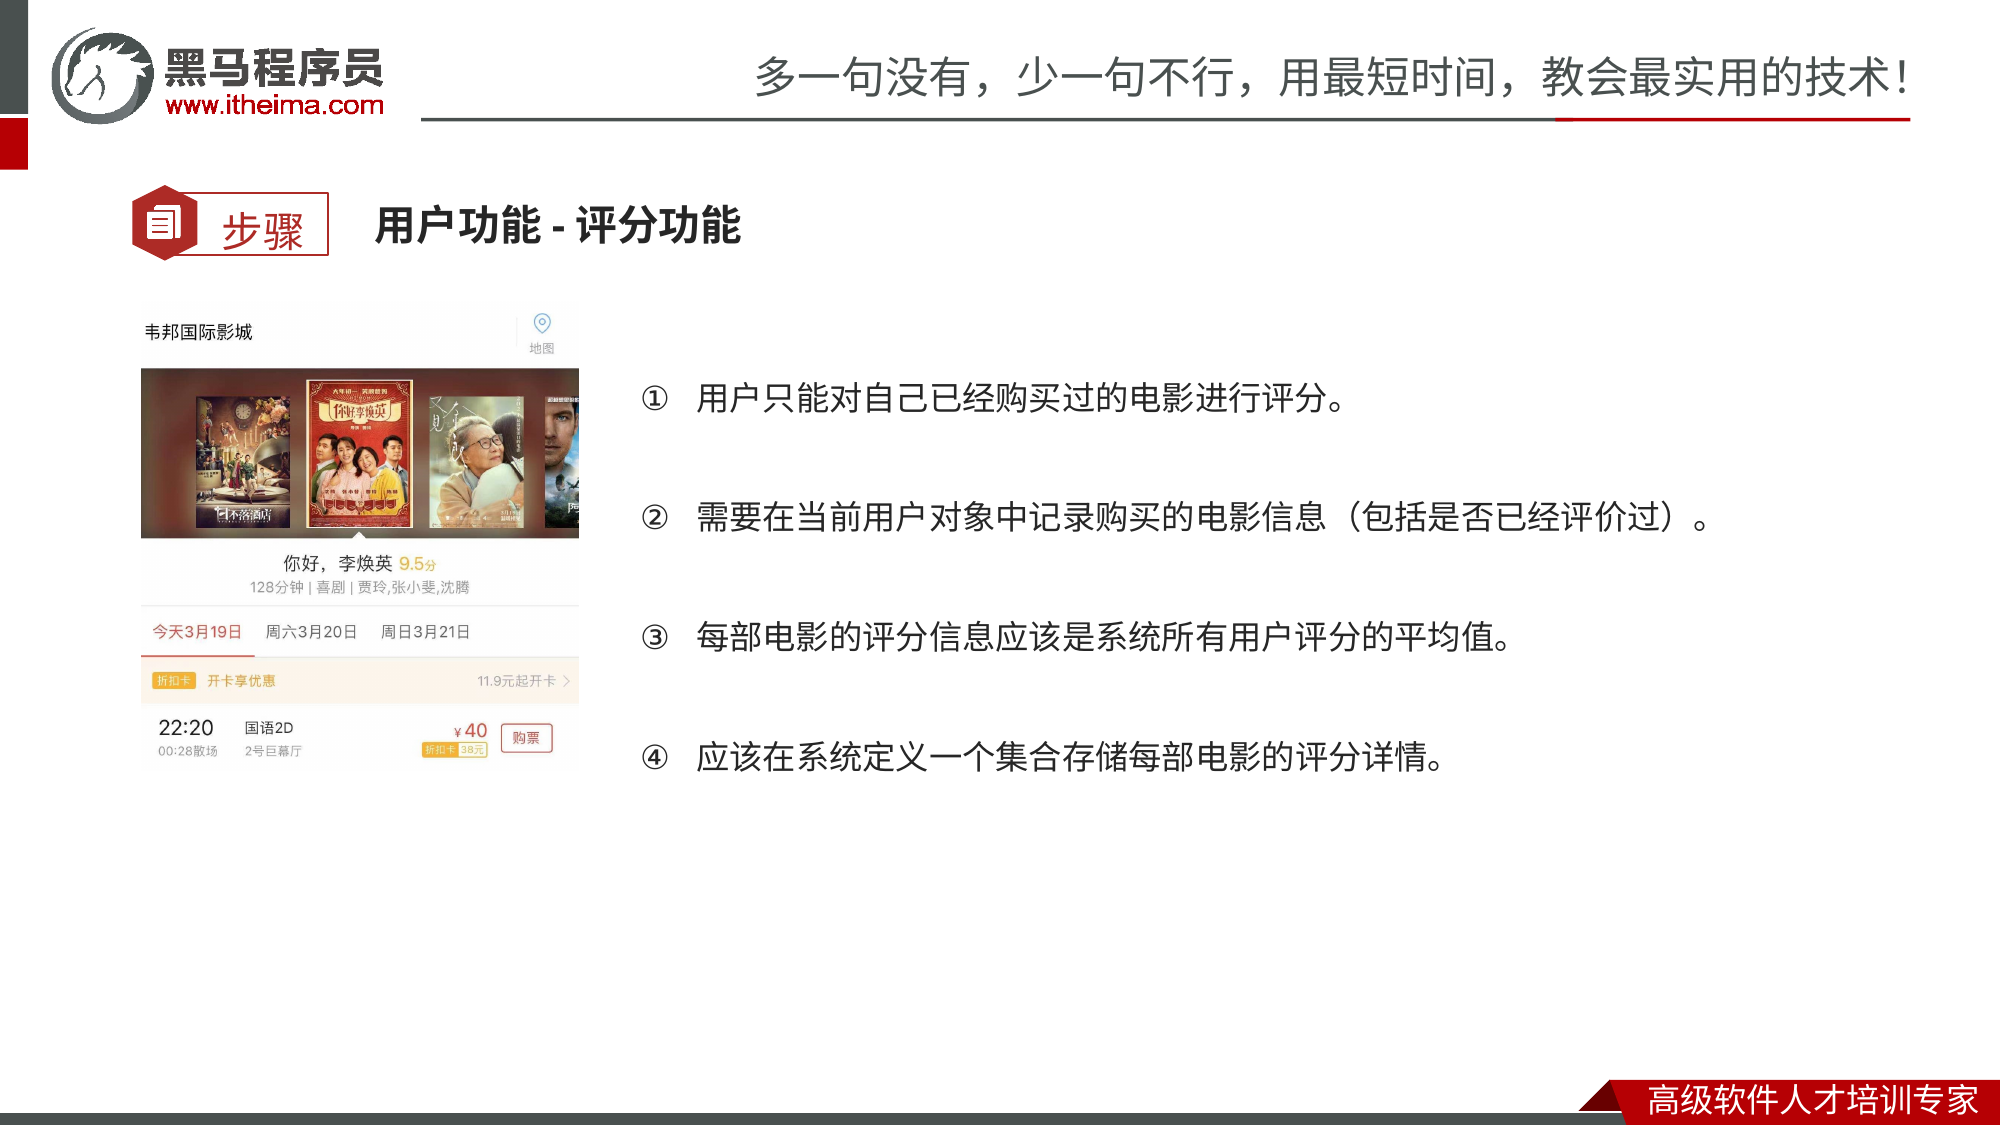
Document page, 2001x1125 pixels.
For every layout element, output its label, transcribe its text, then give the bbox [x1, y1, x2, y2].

picture [147, 205, 181, 239]
picture [141, 301, 580, 771]
list 用户功能-评分功能 [360, 181, 1872, 267]
text_box 用户只能对自己已经购买过的电影进行评分。 需要在当前用户对象中记录购买的电影信息（包括是否已经评价过）。 每部电影的评分信息应该是系统所有用户评分的平均值。 应该在系统定义一个集合存储每部电影的评分详情。 [625, 289, 1914, 784]
picture [50, 26, 384, 125]
